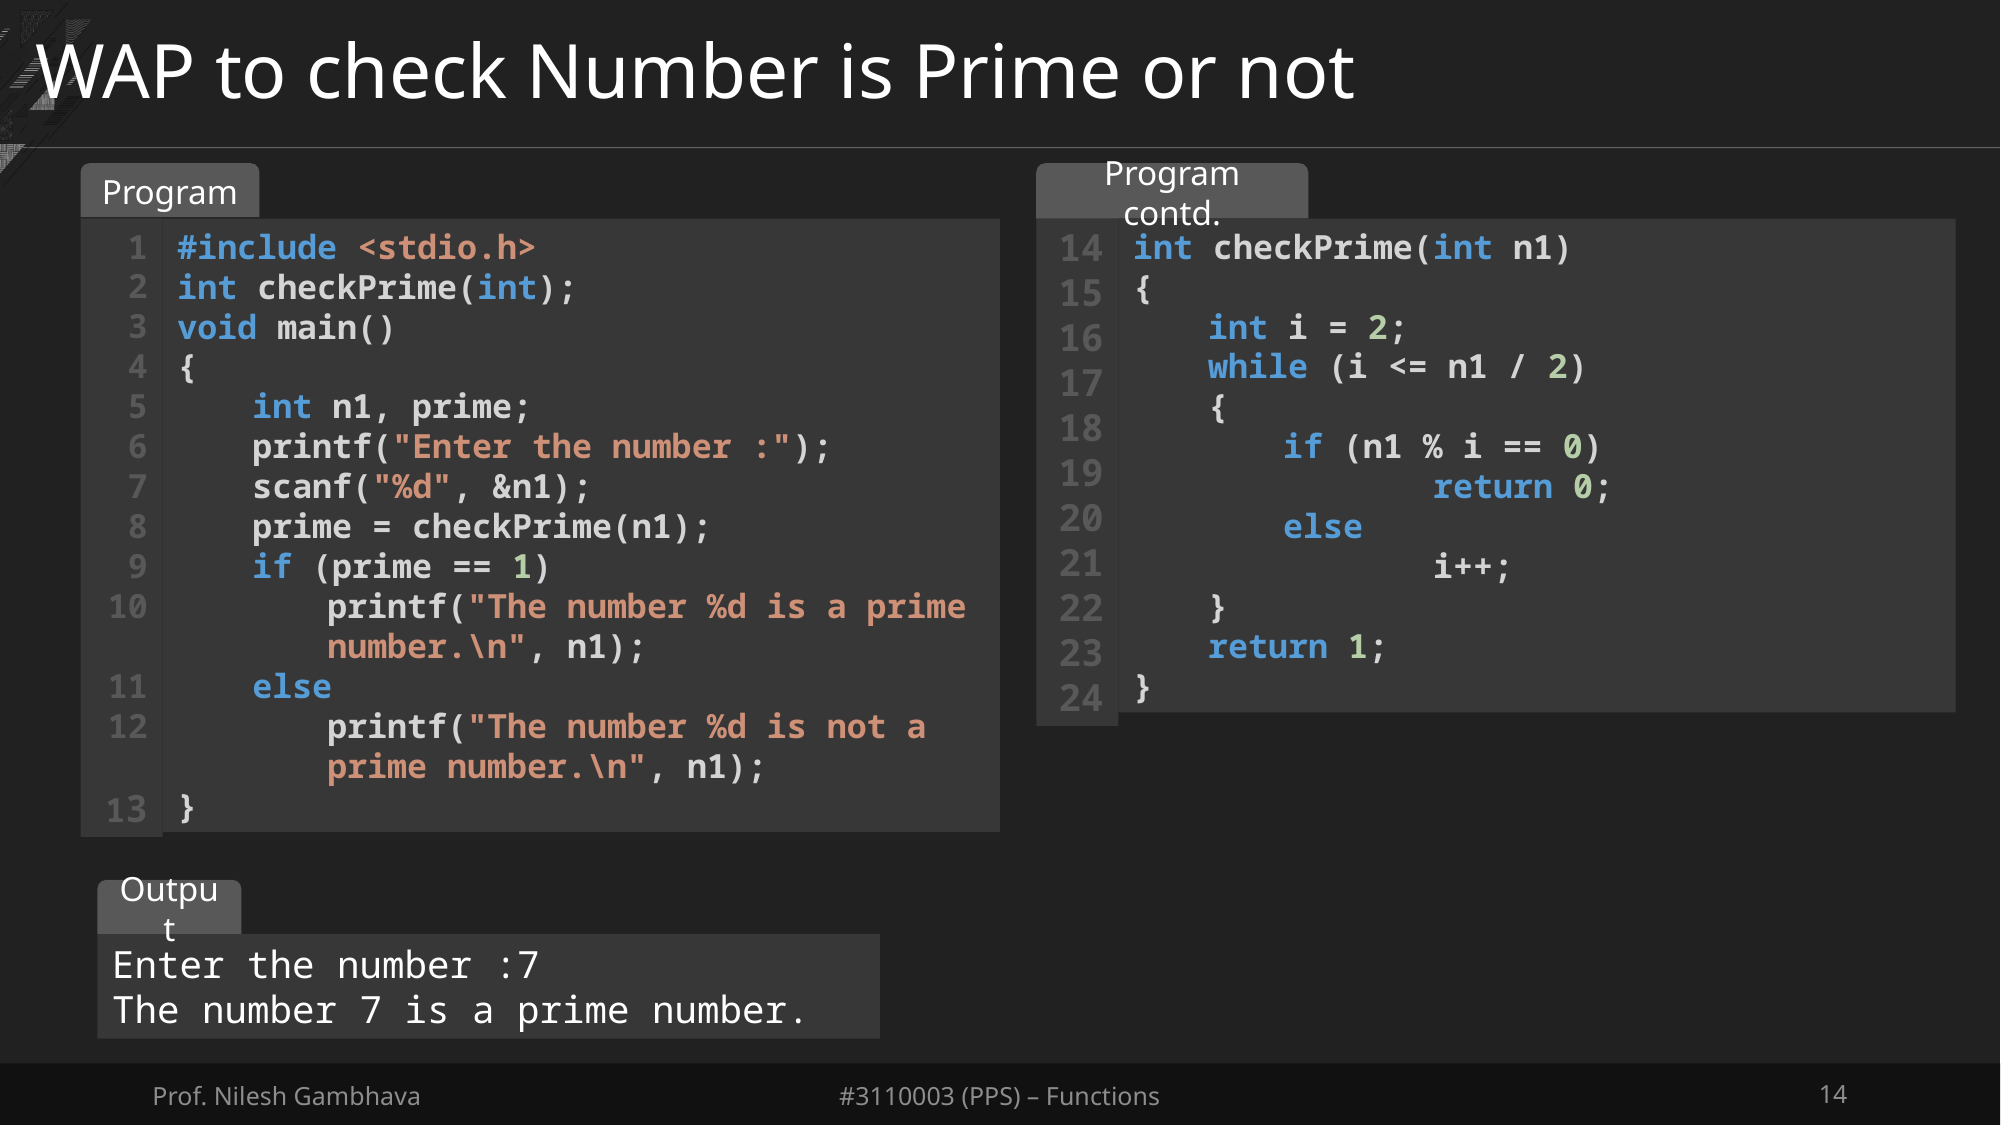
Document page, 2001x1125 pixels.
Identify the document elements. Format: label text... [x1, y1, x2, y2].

text_box #include <stdio.h> int checkPrime(int); void main() { int n1, prime; printf("Enter the number :"); scanf("%d", &n1); prime = checkPrime(n1); if (prime == 1) printf("The number %d is a prime number.\n", n1); else printf("The number %d is not a prime number.\n", n1); } [163, 218, 1000, 833]
text_box Program contd. [1035, 162, 1310, 220]
text_box int checkPrime(int n1) { int i = 2; while (i <= n1 / 2) { if (n1 % i == 0) return 0; else i++; } return 1; } [1119, 218, 1956, 713]
text_box 14 15 16 17 18 19 20 21 22 23 24 [1036, 220, 1119, 726]
text_box Output [96, 878, 243, 935]
text_box 1 2 3 4 5 6 7 8 9 10 11 12 13 [80, 219, 163, 837]
title WAP to check Number is Prime or not [0, 0, 2000, 148]
text_box Enter the number :7 The number 7 is a prime number. [97, 933, 880, 1039]
text_box Program [79, 162, 261, 219]
